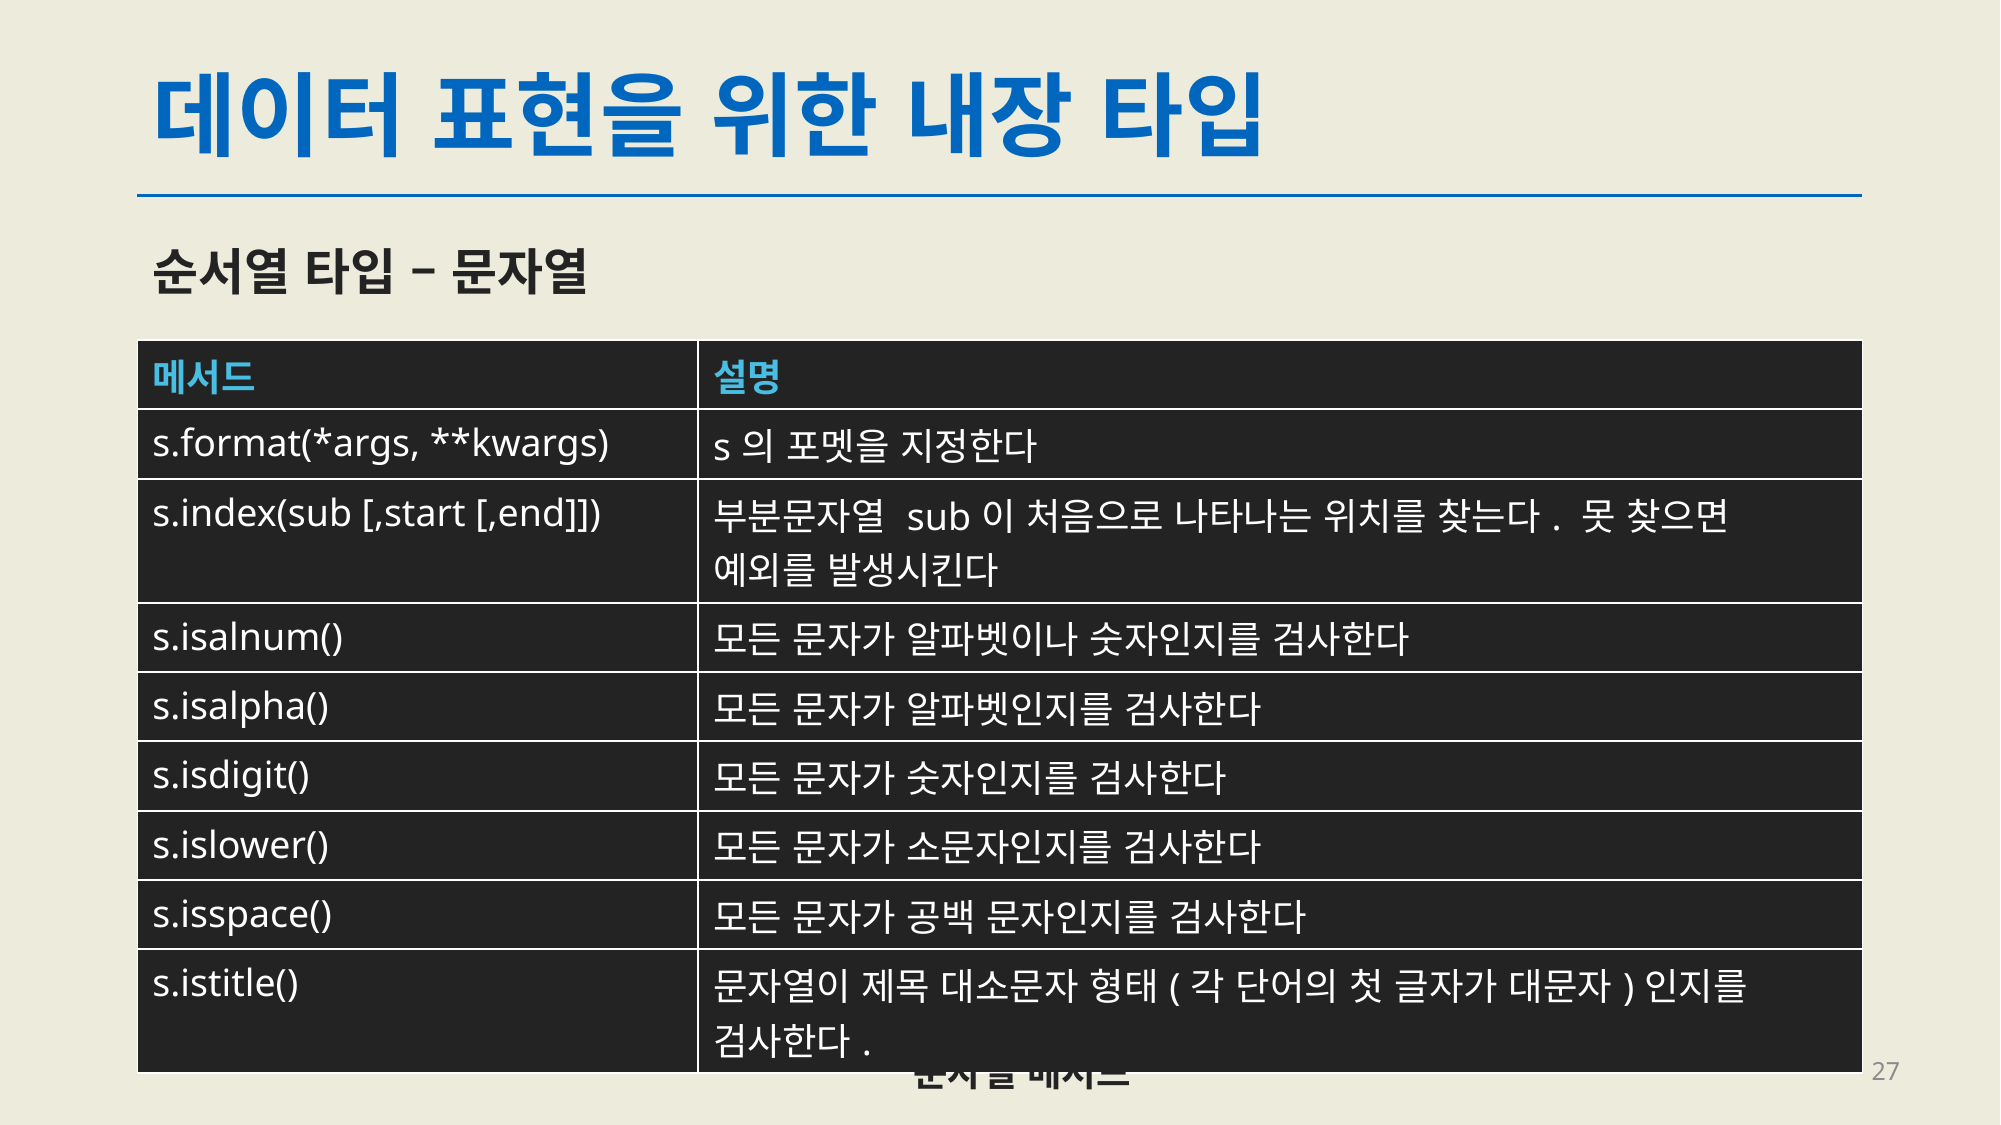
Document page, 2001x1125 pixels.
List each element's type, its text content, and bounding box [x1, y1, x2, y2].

table_cell s.isdigit() [138, 742, 697, 810]
table_cell s의 포멧을 지정한다 [699, 410, 1862, 478]
table_cell s.isspace() [138, 881, 697, 948]
table_cell 부분문자열 sub이 처음으로 나타나는 위치를 찾는다. 못 찾으면 예외를 발생시킨다 [699, 480, 1862, 602]
table_cell 모든 문자가 알파벳인지를 검사한다 [699, 673, 1862, 740]
table_header 메서드 [138, 341, 697, 408]
title 데이터 표현을 위한 내장 타입 [137, 59, 1863, 180]
table_cell s.format(*args, **kwargs) [138, 410, 697, 478]
table_cell s.isalpha() [138, 673, 697, 740]
table_cell s.index(sub [,start [,end]]) [138, 480, 697, 602]
table_cell 모든 문자가 알파벳이나 숫자인지를 검사한다 [699, 604, 1862, 671]
table_header 설명 [699, 341, 1862, 408]
table_cell s.isalnum() [138, 604, 697, 671]
table_cell 모든 문자가 숫자인지를 검사한다 [699, 742, 1862, 810]
table_cell s.islower() [138, 812, 697, 879]
table_cell 모든 문자가 공백 문자인지를 검사한다 [699, 881, 1862, 948]
list 순서열 타입 – 문자열 [137, 240, 1690, 318]
table_cell s.istitle() [138, 950, 697, 1072]
table_cell 문자열이 제목 대소문자 형태(각 단어의 첫 글자가 대문자)인지를 검사한다. [699, 950, 1862, 1072]
table_cell 모든 문자가 소문자인지를 검사한다 [699, 812, 1862, 879]
slide_number 27 [1465, 1042, 1916, 1103]
text_box 문자열 메서드 [898, 1041, 1146, 1102]
